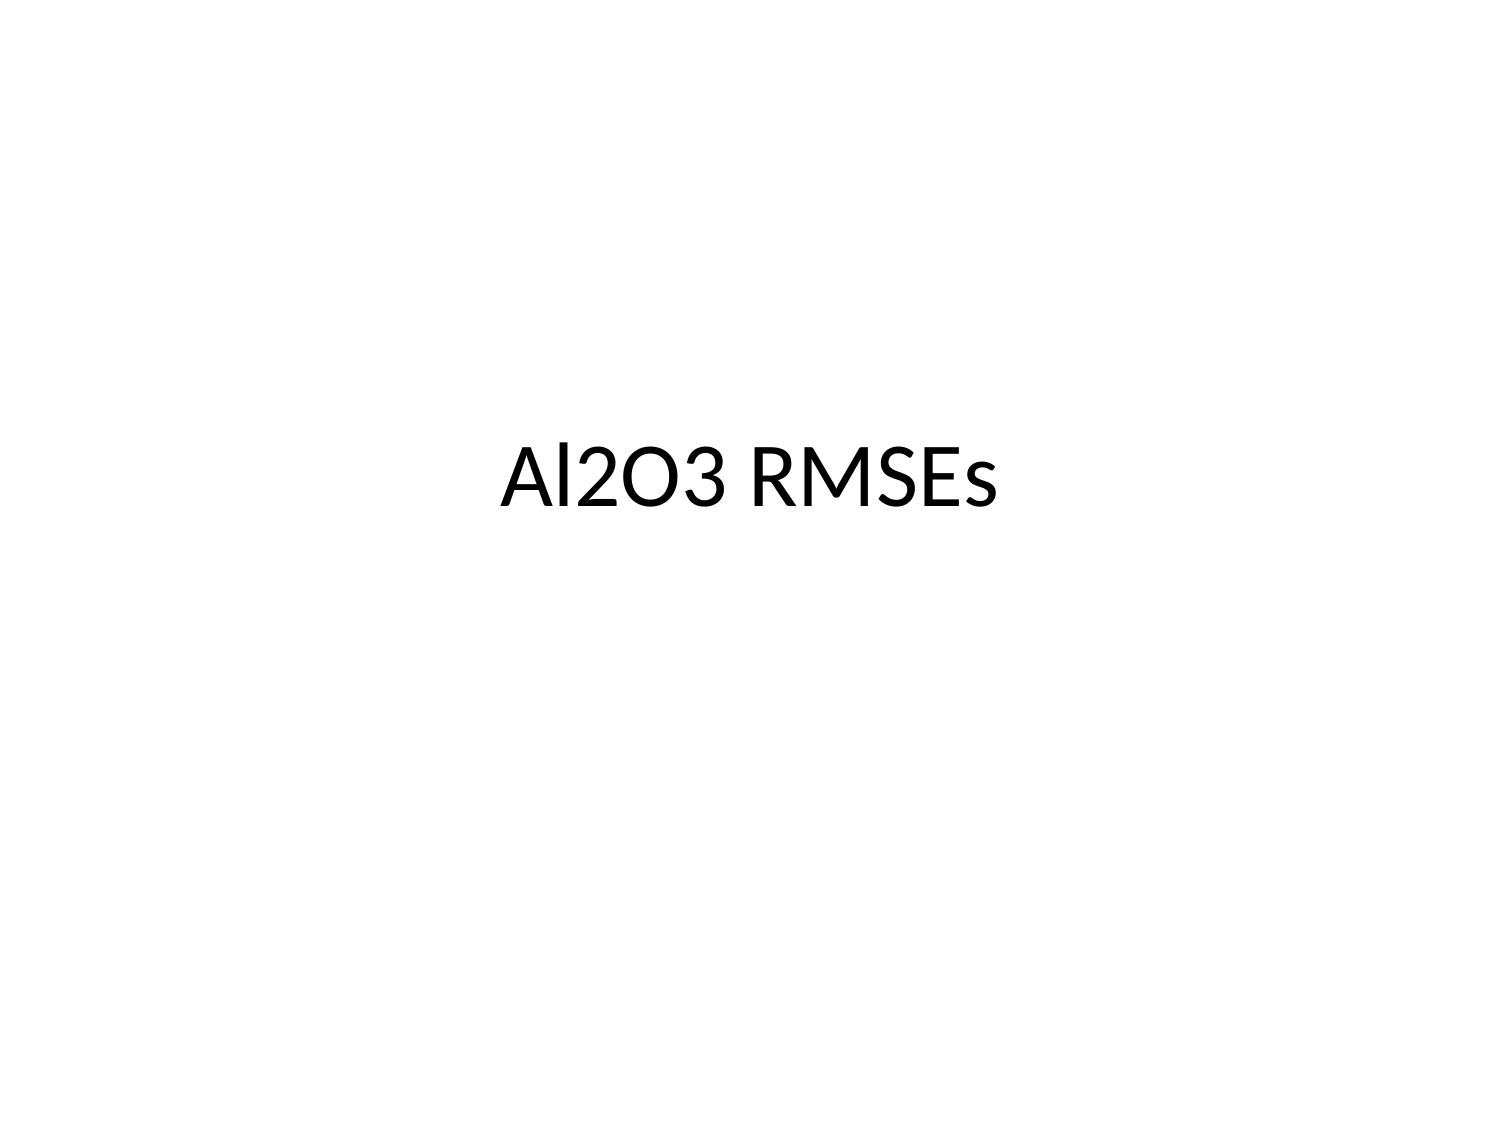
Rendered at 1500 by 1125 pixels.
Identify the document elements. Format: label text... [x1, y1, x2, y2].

title Al2O3 RMSEs [112, 349, 1388, 591]
